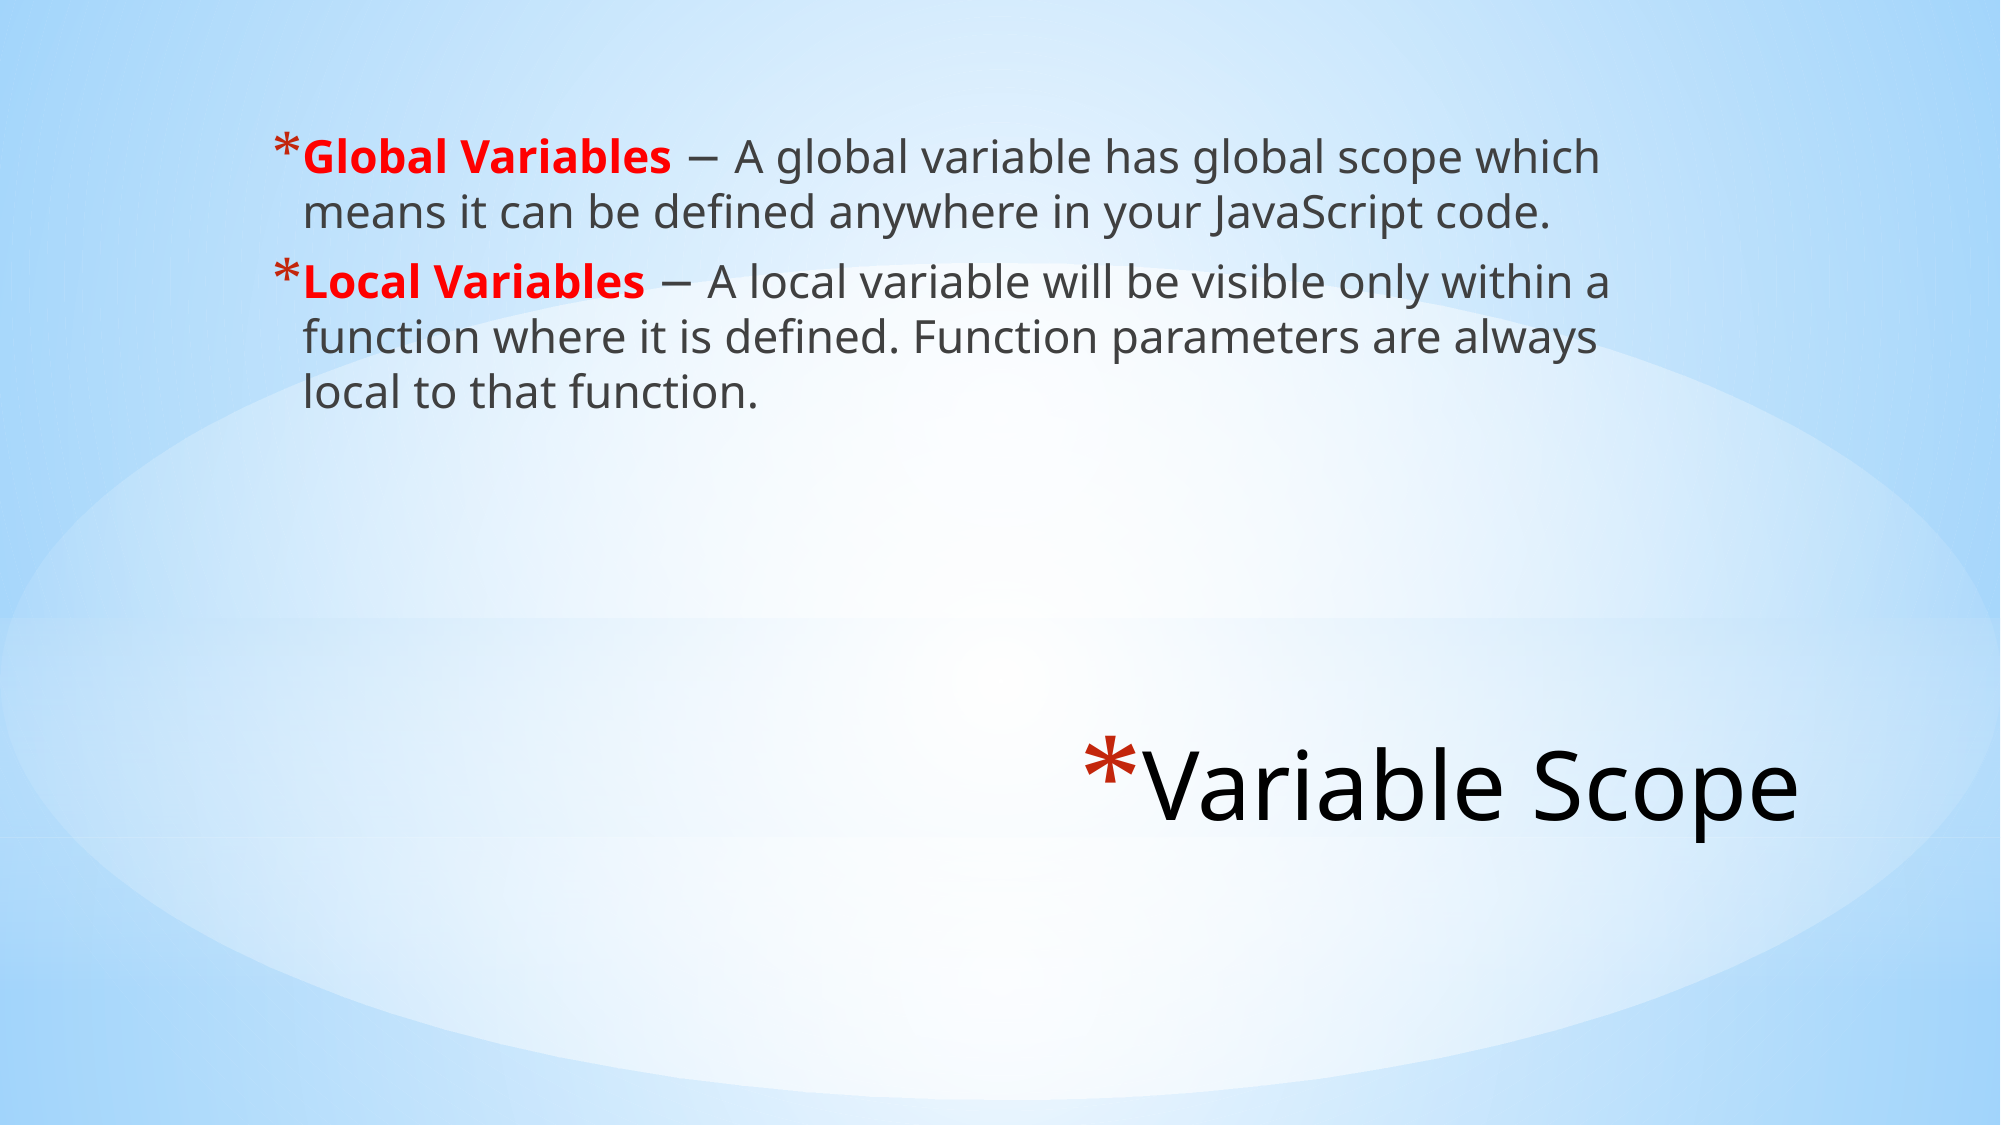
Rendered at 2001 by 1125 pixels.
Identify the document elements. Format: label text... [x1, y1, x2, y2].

list Global Variables − A global variable has global scope which means it can be defined anywhere in your JavaScript code. Local Variables − A local variable will be visible only within a function where it is defined. Function parameters are always local to that function. [249, 120, 1650, 690]
title Variable Scope [392, 717, 1817, 905]
